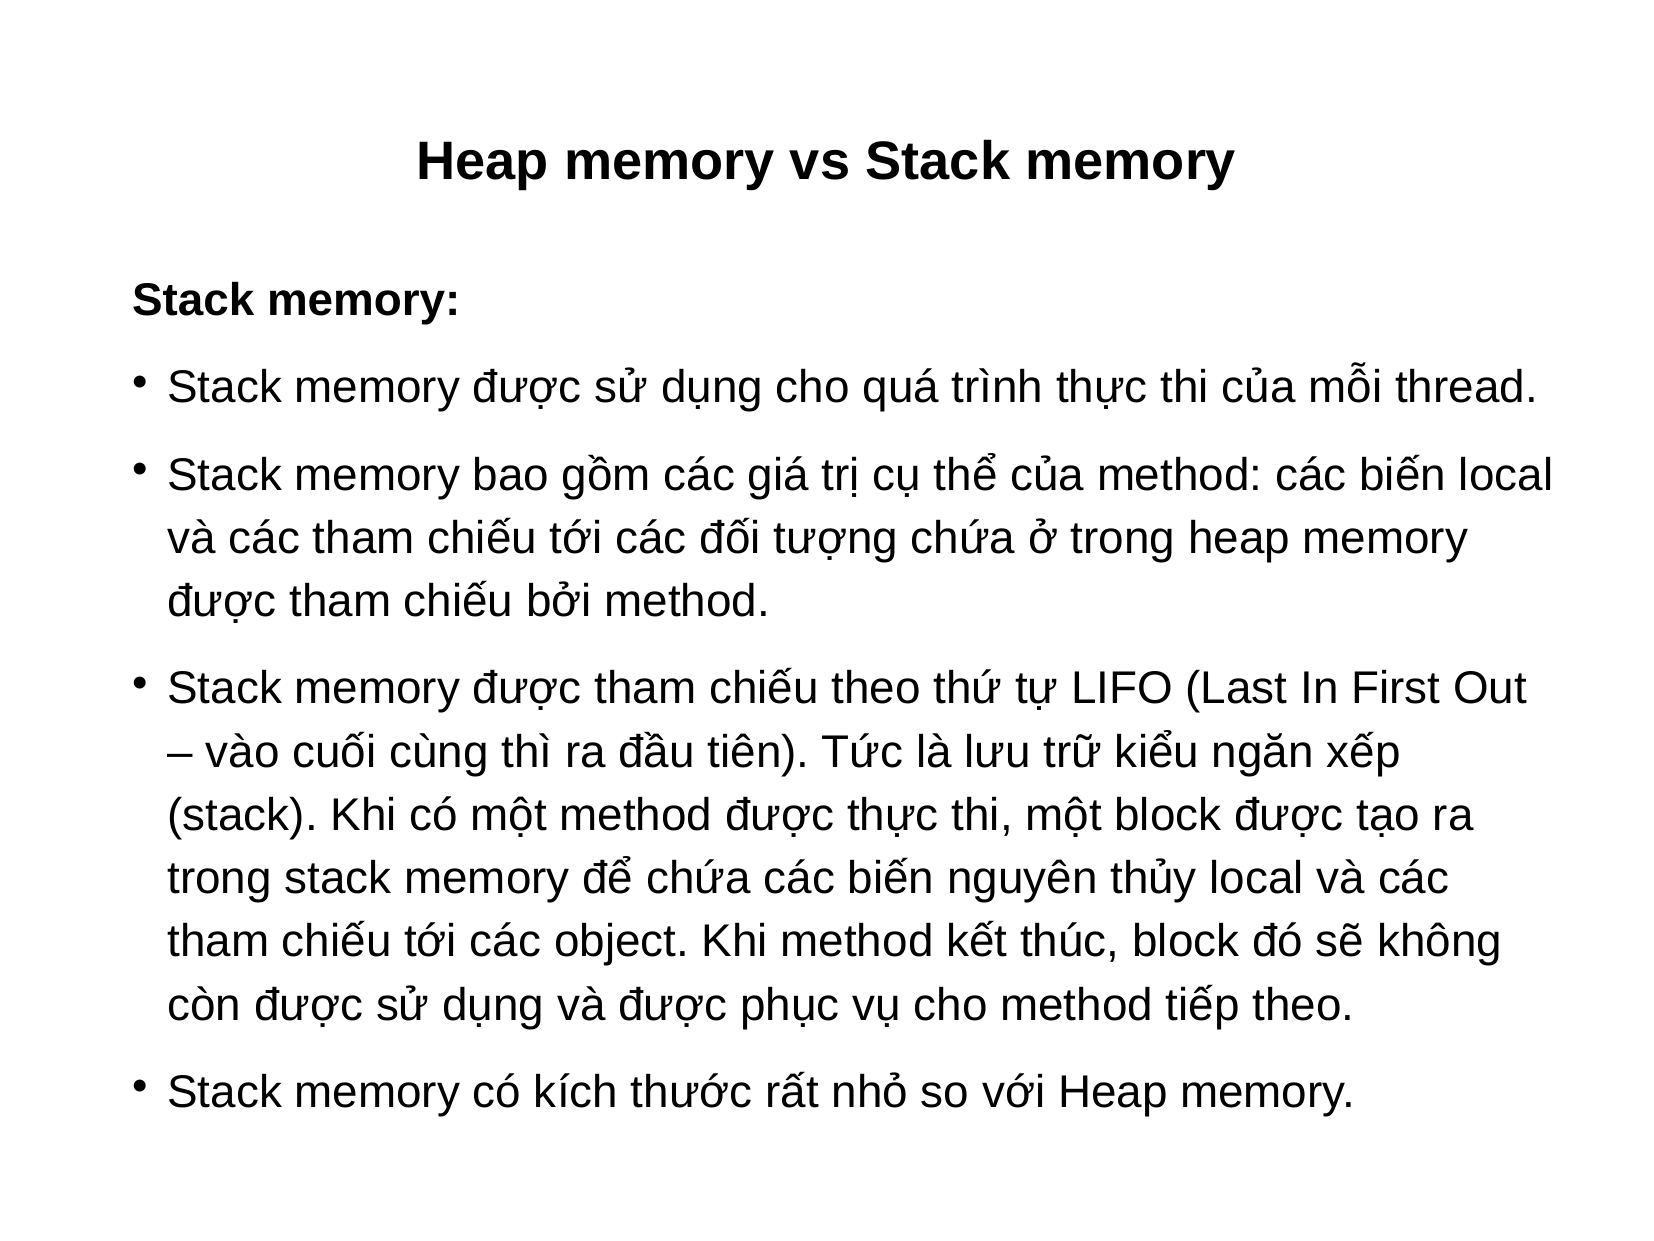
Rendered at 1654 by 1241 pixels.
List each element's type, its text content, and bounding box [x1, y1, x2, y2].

text_box Stack memory: Stack memory được sử dụng cho quá trình thực thi của mỗi thread. Stack memory bao gồm các giá trị cụ thể của method: các biến local và các tham chiếu tới các đối tượng chứa ở trong heap memory được tham chiếu bởi method. Stack memory được tham chiếu theo thứ tự LIFO (Last In First Out – vào cuối cùng thì ra đầu tiên). Tức là lưu trữ kiểu ngăn xếp (stack). Khi có một method được thực thi, một block được tạo ra trong stack memory để chứa các biến nguyên thủy local và các tham chiếu tới các object. Khi method kết thúc, block đó sẽ không còn được sử dụng và được phục vụ cho method tiếp theo. Stack memory có kích thước rất nhỏ so với Heap memory. [117, 254, 1571, 1124]
text_box Heap memory vs Stack memory [82, 115, 1571, 191]
